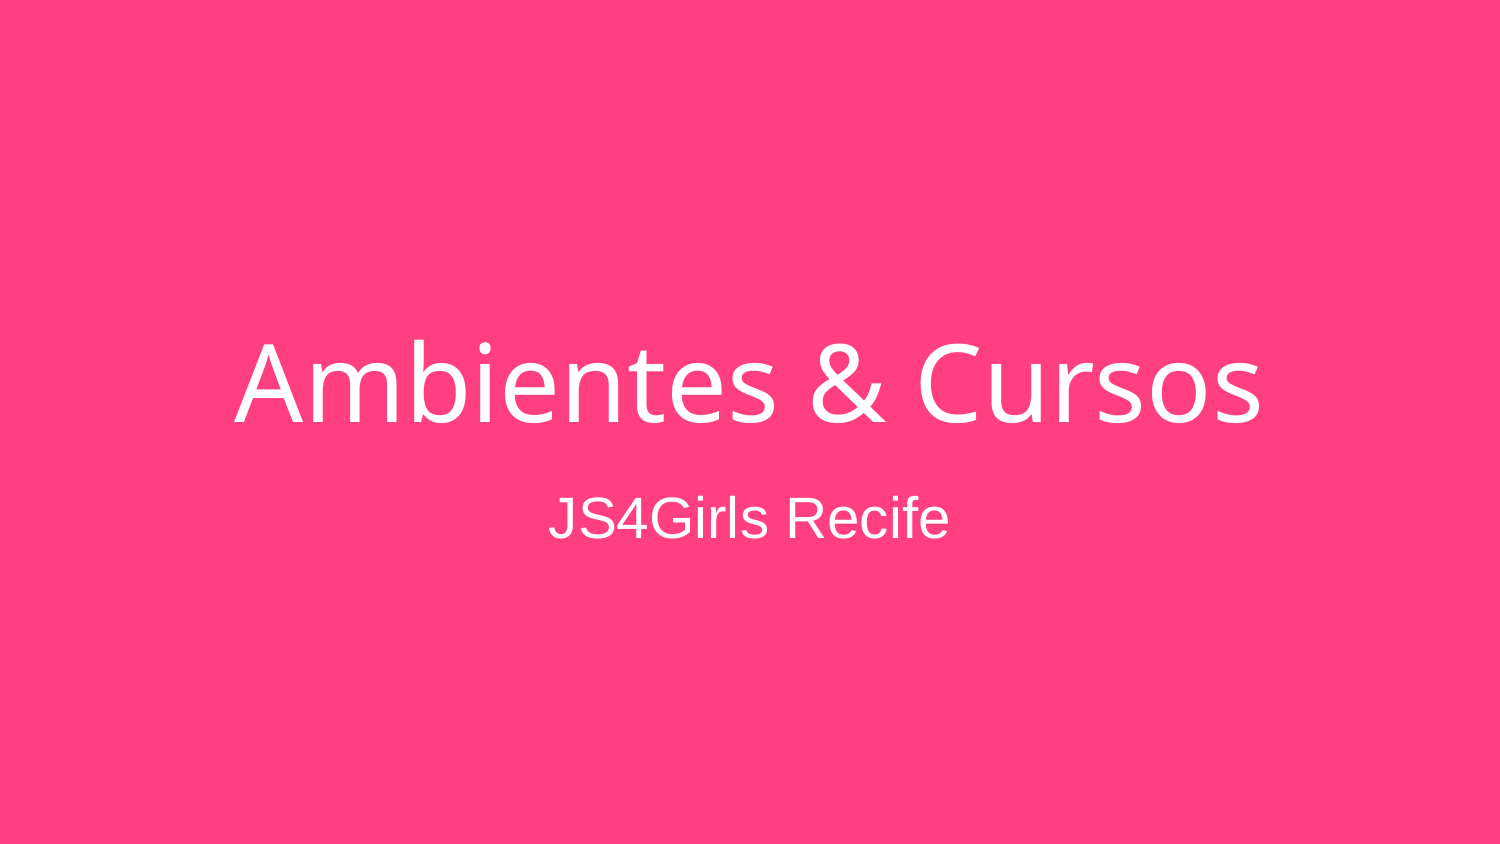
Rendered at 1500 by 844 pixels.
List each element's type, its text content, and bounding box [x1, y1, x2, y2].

subtitle JS4Girls Recife [51, 464, 1449, 595]
title Ambientes & Cursos [51, 122, 1449, 459]
